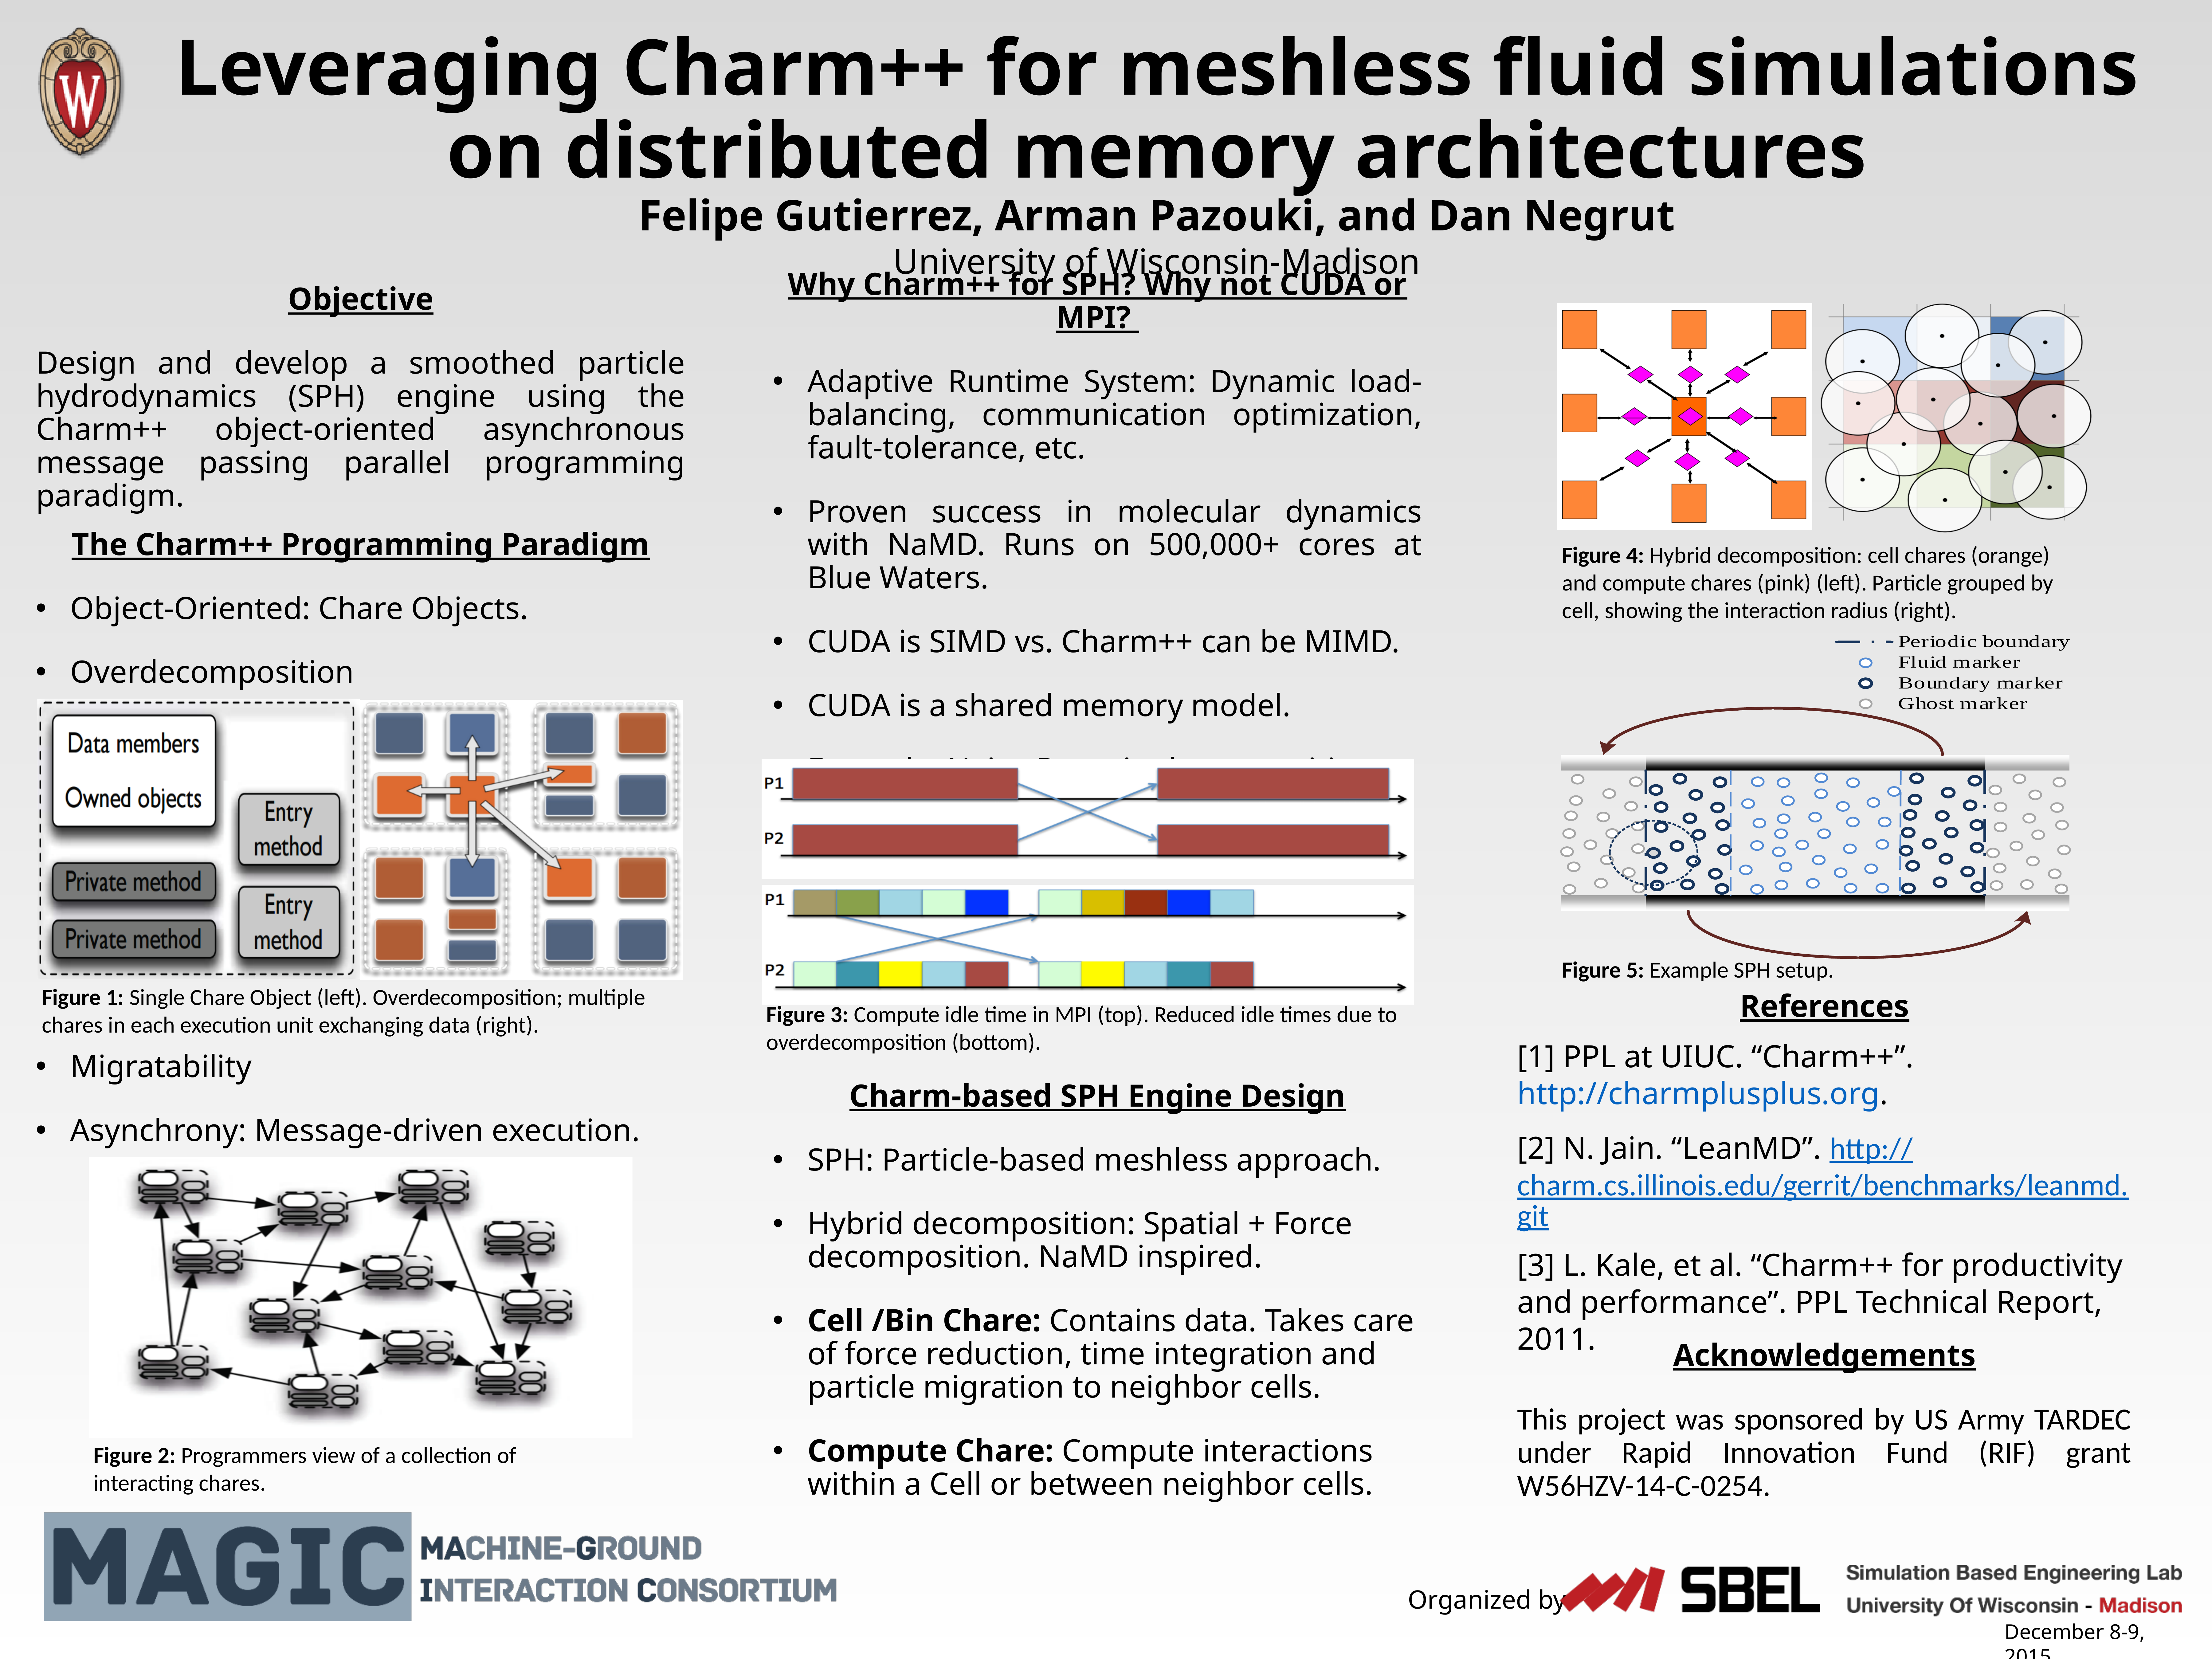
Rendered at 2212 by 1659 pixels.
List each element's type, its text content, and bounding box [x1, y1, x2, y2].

list Leveraging Charm++ for meshless fluid simulations on distributed memory architectures [149, 26, 2165, 169]
list Acknowledgements This project was sponsored by US Army TARDEC under Rapid Innovation Fund (RIF) grant W56HZV-14-C-0254. [1512, 1334, 2137, 1508]
list Charm-based SPH Engine Design SPH: Particle-based meshless approach. Hybrid decomposition: Spatial + Force decomposition. NaMD inspired. Cell /Bin Chare: Contains data. Takes care of force reduction, time integration and particle migration to neighbor cells. Compute Chare: Compute interactions within a Cell or between neighbor cells. [768, 1073, 1427, 1508]
picture [44, 1504, 837, 1638]
list Migratability Asynchrony: Message-driven execution. [31, 1045, 683, 1153]
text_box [762, 759, 1414, 1057]
list University of Wisconsin-Madison [351, 256, 1963, 273]
list Objective Design and develop a smoothed particle hydrodynamics (SPH) engine using the Charm++ object-oriented asynchronous message passing parallel programming paradigm. [31, 294, 690, 502]
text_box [1557, 625, 2092, 985]
list Why Charm++ for SPH? Why not CUDA or MPI? Adaptive Runtime System: Dynamic load-balancing, communication optimization, fault-tolerance, etc. Proven success in molecular dynamics with NaMD. Runs on 500,000+ cores at Blue Waters. CUDA is SIMD vs. Charm++ can be MIMD. CUDA is a shared memory model. Example: Naive Domain decomposition [768, 294, 1427, 825]
list References [1] PPL at UIUC. “Charm++”. http://charmplusplus.org. [2] N. Jain. “LeanMD”. http://charm.cs.illinois.edu/gerrit/benchmarks/leanmd.git [3] L. Kale, et al. “Charm++ for productivity and performance”. PPL Technical Report, 2011. [1512, 987, 2137, 1329]
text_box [89, 1157, 633, 1499]
text_box Organized by [1403, 1581, 1550, 1616]
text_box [37, 699, 683, 1040]
text_box December 8-9, 2015 [2000, 1627, 2189, 1659]
list Felipe Gutierrez, Arman Pazouki, and Dan Negrut [351, 191, 1963, 256]
picture [37, 26, 128, 163]
list The Charm++ Programming Paradigm Object-Oriented: Chare Objects. Overdecomposition [31, 523, 690, 695]
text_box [1557, 303, 2092, 625]
picture [1550, 1565, 2189, 1627]
